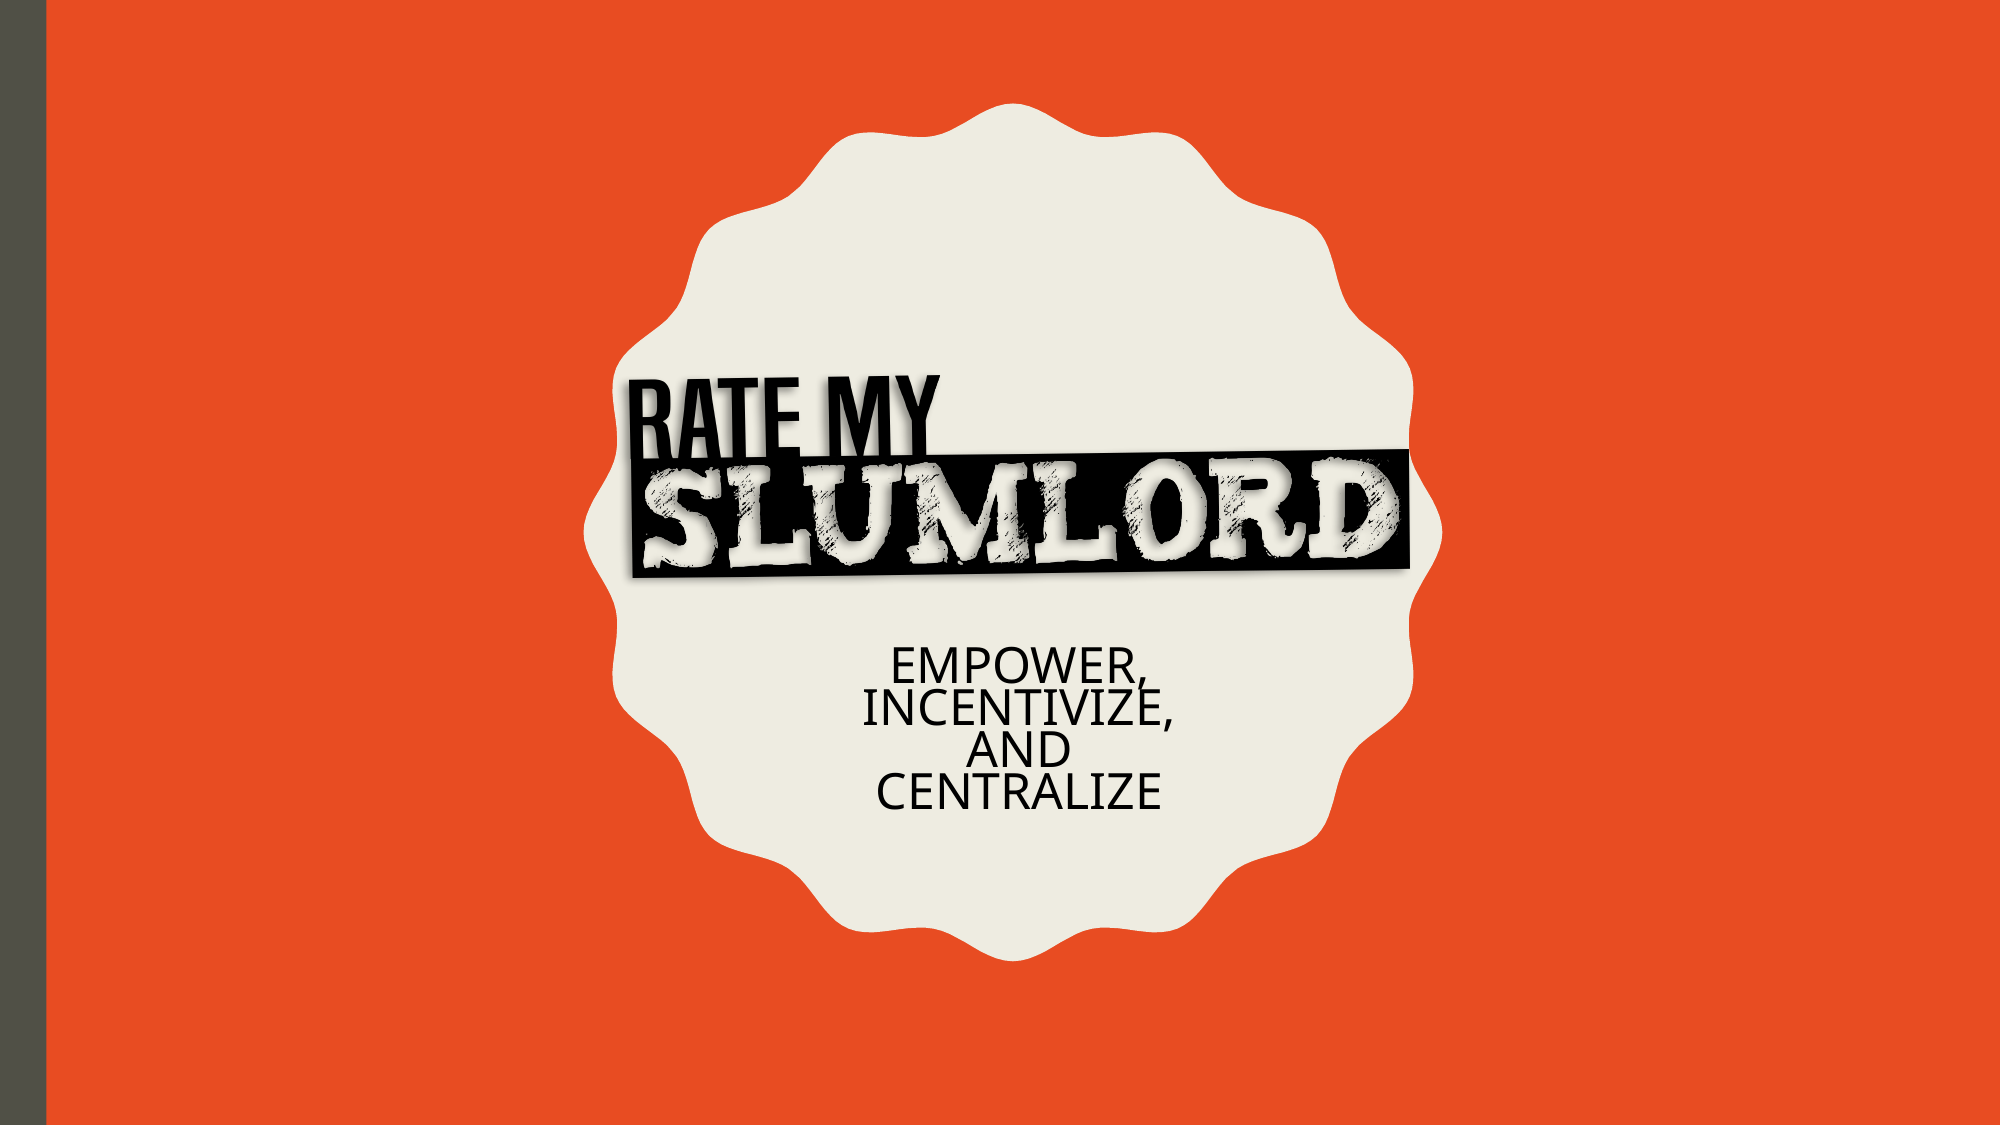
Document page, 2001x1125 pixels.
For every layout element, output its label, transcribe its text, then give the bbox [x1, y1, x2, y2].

subtitle Empower, Incentivize, and Centralize [812, 642, 1227, 857]
picture [629, 374, 1410, 578]
